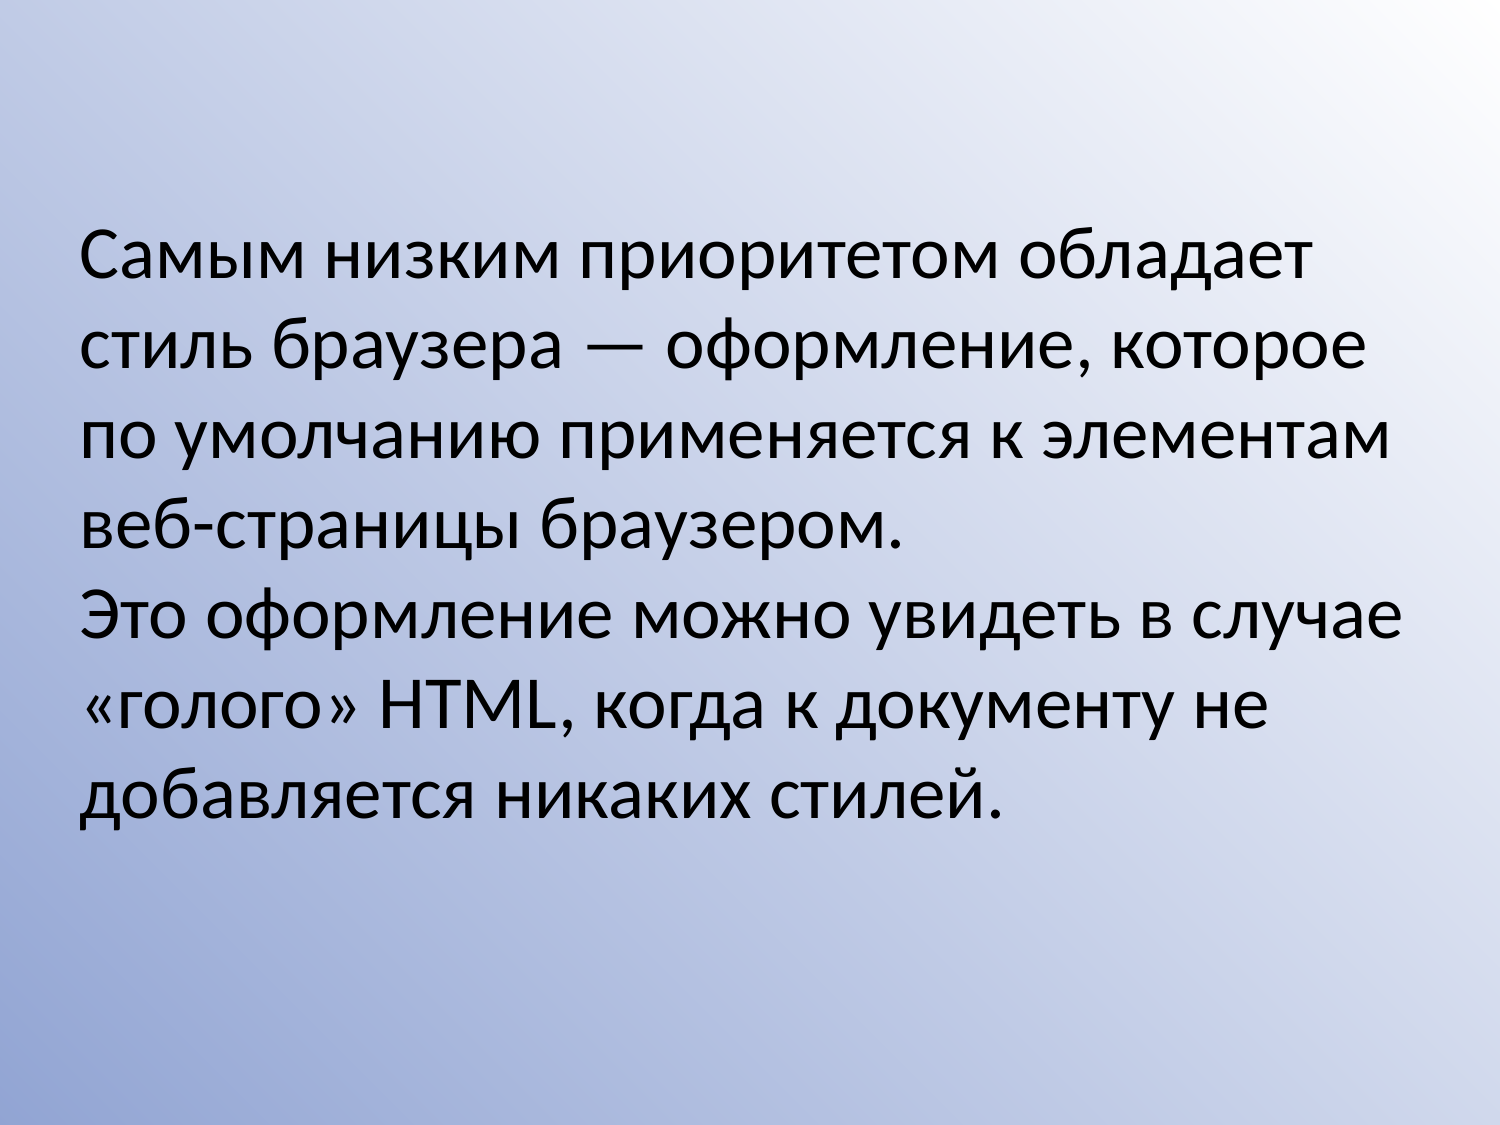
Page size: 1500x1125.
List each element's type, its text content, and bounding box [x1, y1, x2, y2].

text_box Самым низким приоритетом обладает стиль браузера — оформление, которое по умолчанию применяется к элементам веб-страницы браузером. Это оформление можно увидеть в случае «голого» HTML, когда к документу не добавляется никаких стилей. [64, 196, 1459, 841]
